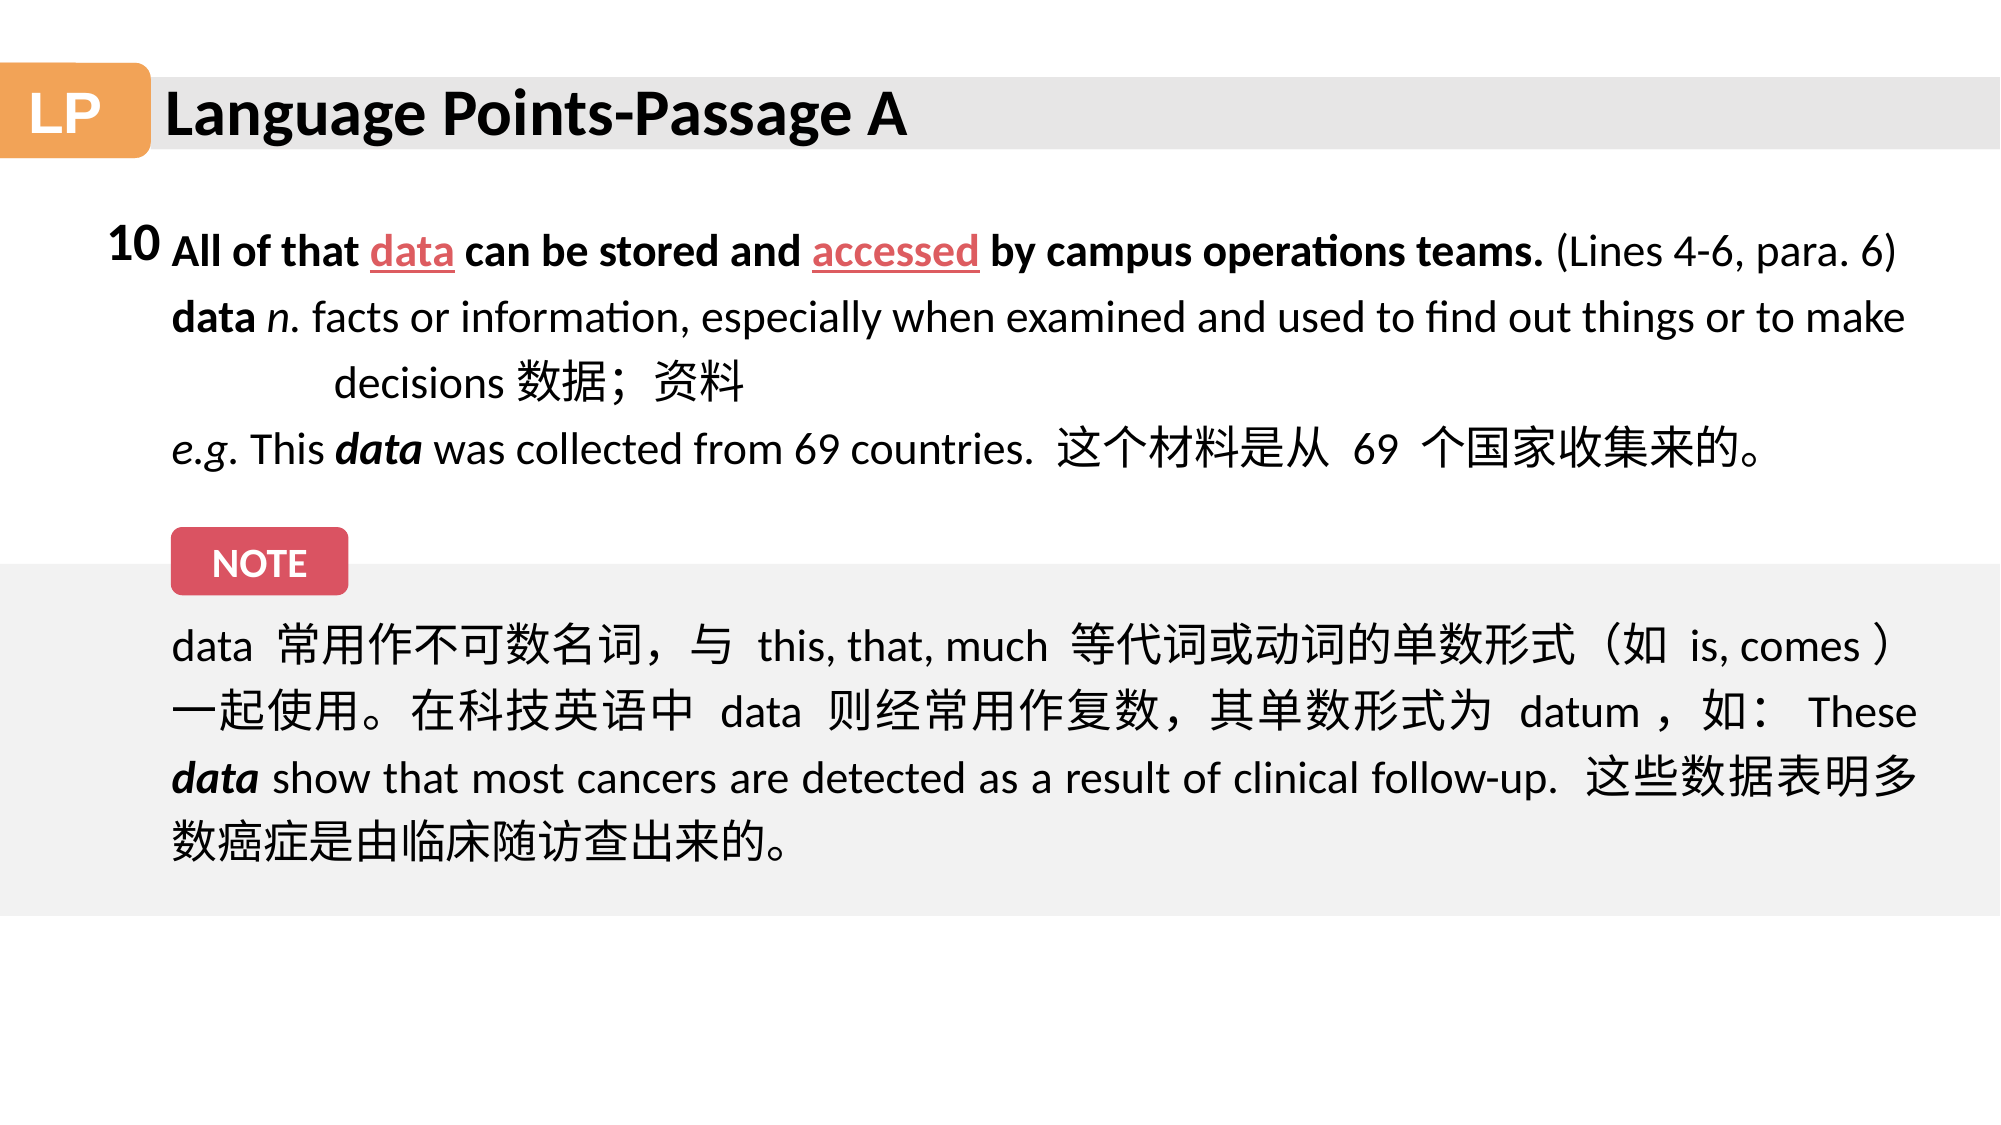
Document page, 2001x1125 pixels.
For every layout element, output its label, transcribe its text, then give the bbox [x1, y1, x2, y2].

text_box 10 [91, 199, 186, 279]
text_box Language Points-Passage A [150, 61, 955, 157]
text_box data 常用作不可数名词，与 this, that, much 等代词或动词的单数形式（如 is, comes）一起使用。在科技英语中 data 则经常用作复数，其单数形式为 datum，如：These data show that most cancers are detected as a result of clinical follow-up. 这些数据表明多数癌症是由临床随访查出来的。 [156, 596, 1933, 876]
text_box NOTE [169, 525, 350, 597]
text_box [0, 563, 2000, 917]
text_box [955, 76, 2000, 150]
text_box All of that data can be stored and accessed by campus operations teams. (Lines 4-6, para. 6) data n. facts or information, especially when examined and used to find out things or to make decisions数据；资料 e.g. This data was collected from 69 countries. 这个材料是从 69 个国家收集来的。 [156, 202, 1922, 481]
text_box LP [0, 61, 150, 160]
